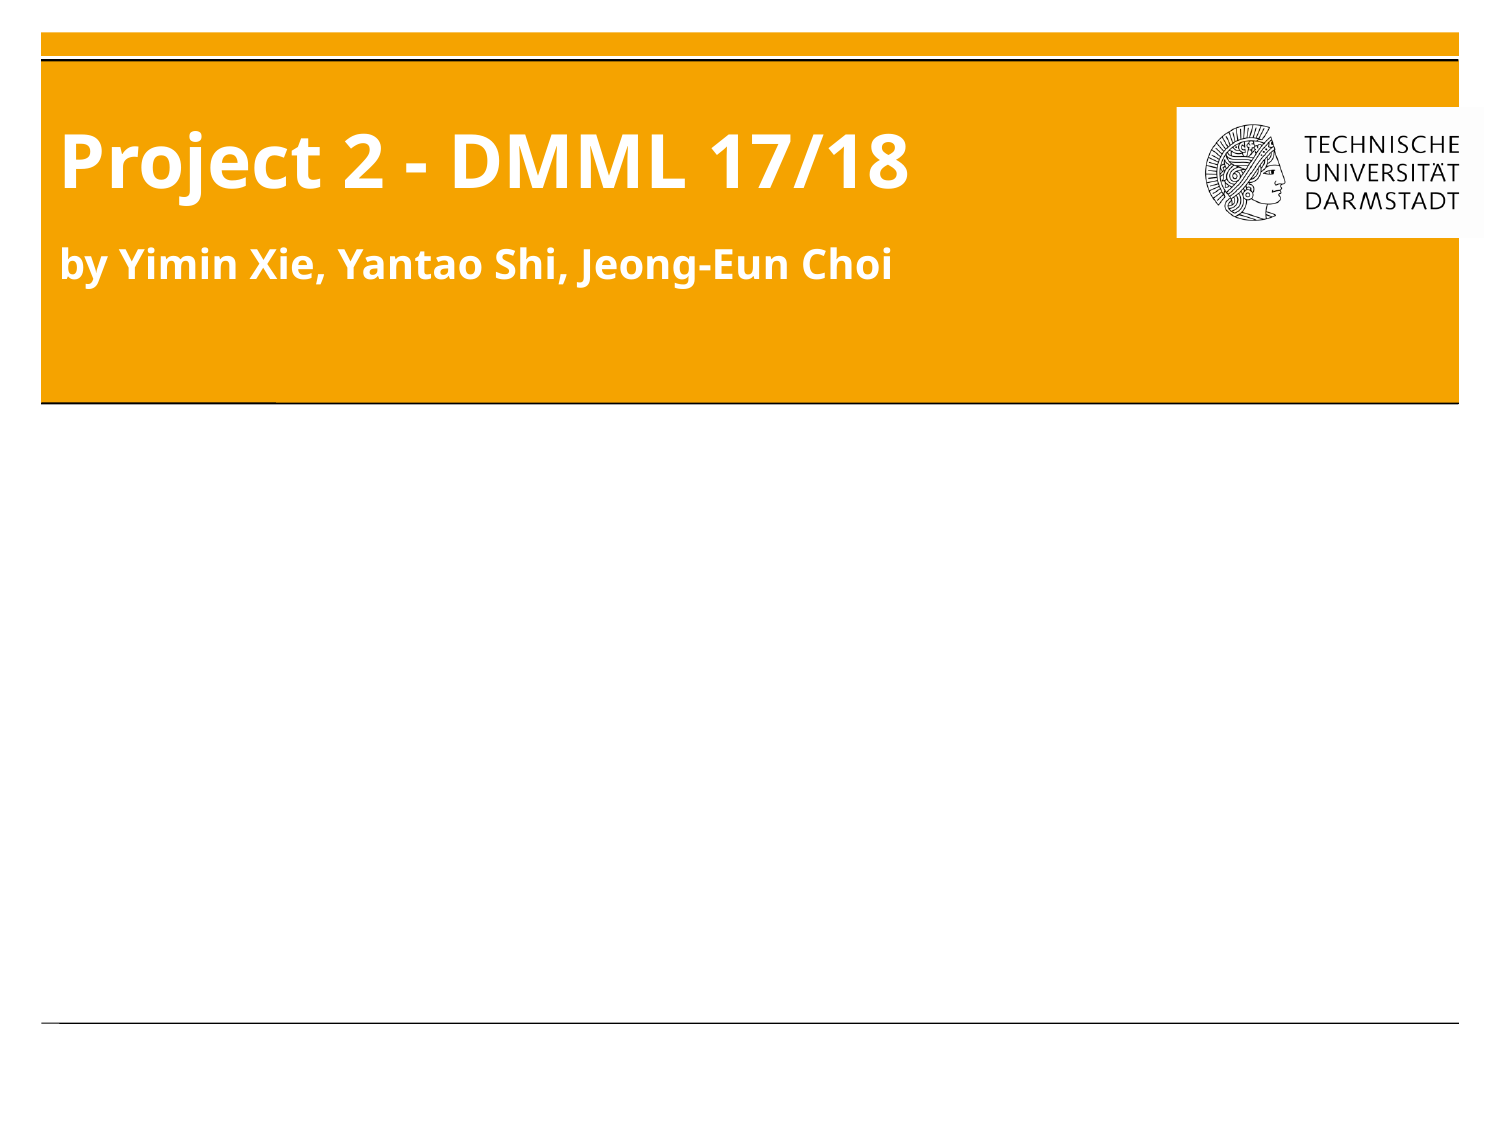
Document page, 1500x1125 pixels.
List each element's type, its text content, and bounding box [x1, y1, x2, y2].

picture [1176, 107, 1484, 238]
subtitle by Yimin Xie, Yantao Shi, Jeong-Eun Choi [58, 237, 1164, 393]
title Project 2 - DMML 17/18 [58, 113, 1164, 209]
